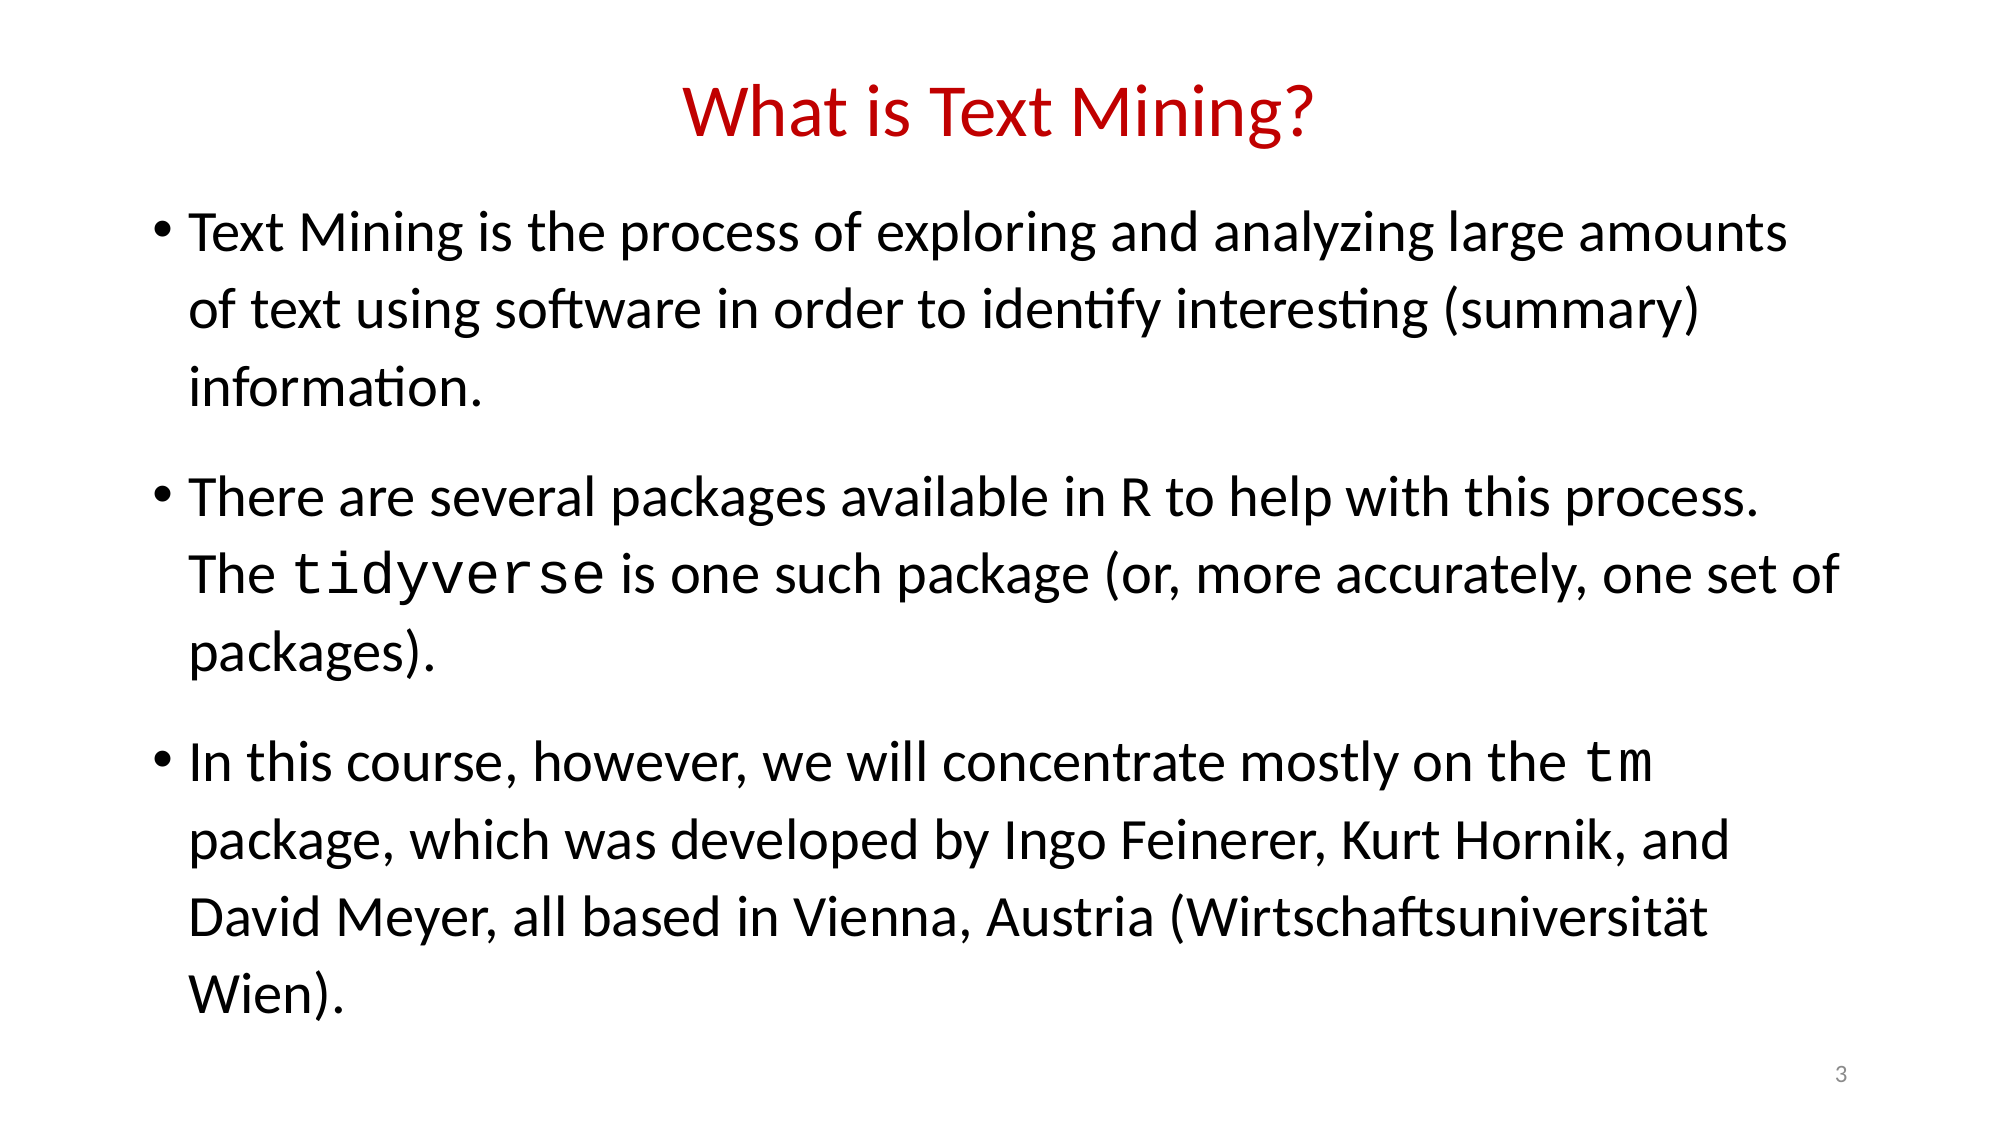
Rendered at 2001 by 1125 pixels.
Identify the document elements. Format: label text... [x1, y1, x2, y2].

title What is Text Mining? [137, 46, 1863, 178]
list Text Mining is the process of exploring and analyzing large amounts of text using software in order to identify interesting (summary) information. There are several packages available in R to help with this process. The tidyverse is one such package (or, more accurately, one set of packages). In this course, however, we will concentrate mostly on the tm package, which was developed by Ingo Feinerer, Kurt Hornik, and David Meyer, all based in Vienna, Austria (Wirtschaftsuniversität Wien). [137, 178, 1863, 1043]
slide_number 3 [1412, 1042, 1863, 1103]
